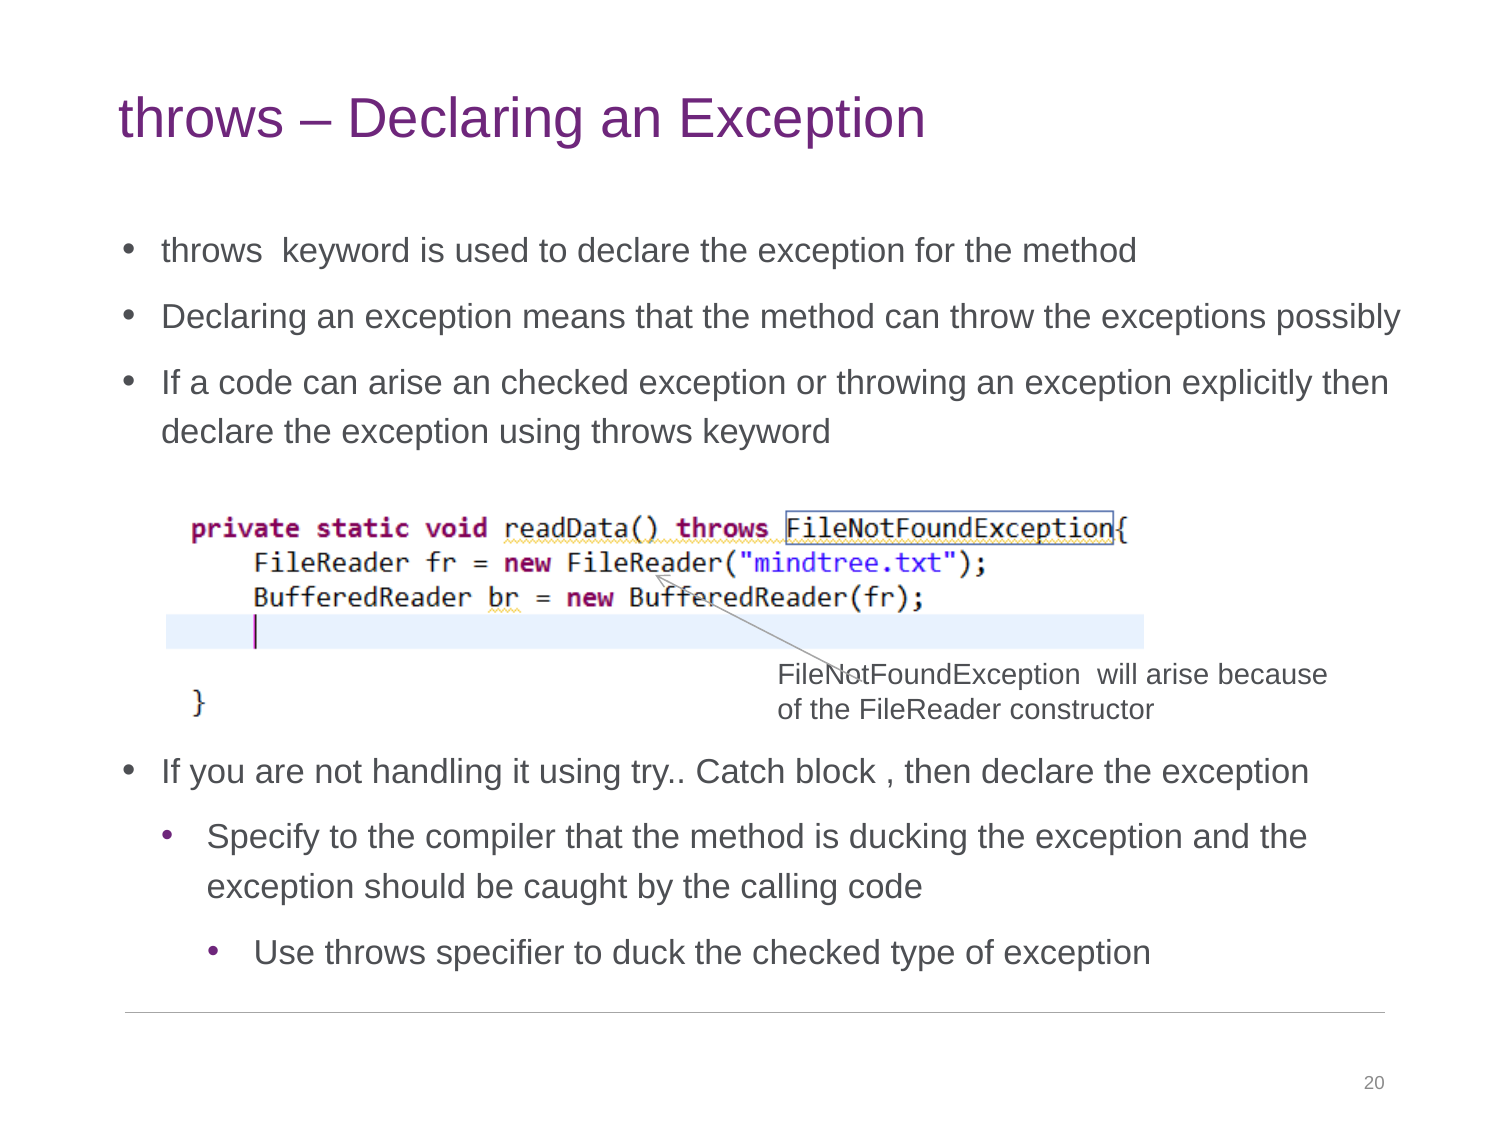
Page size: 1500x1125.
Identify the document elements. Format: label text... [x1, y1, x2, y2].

text_box FileNotFoundException will arise because of the FileReader constructor [1148, 647, 1350, 733]
list throws keyword is used to declare the exception for the method Declaring an exception means that the method can throw the exceptions possibly If a code can arise an checked exception or throwing an exception explicitly then declare the exception using throws keyword If you are not handling it using try.. Catch block , then declare the exception Specify to the compiler that the method is ducking the exception and the exception should be caught by the calling code Use throws specifier to duck the checked type of exception [70, 212, 1421, 988]
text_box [654, 574, 863, 682]
picture [166, 506, 1144, 731]
slide_number 20 [1050, 1052, 1400, 1113]
title throws – Declaring an Exception [75, 62, 1425, 168]
